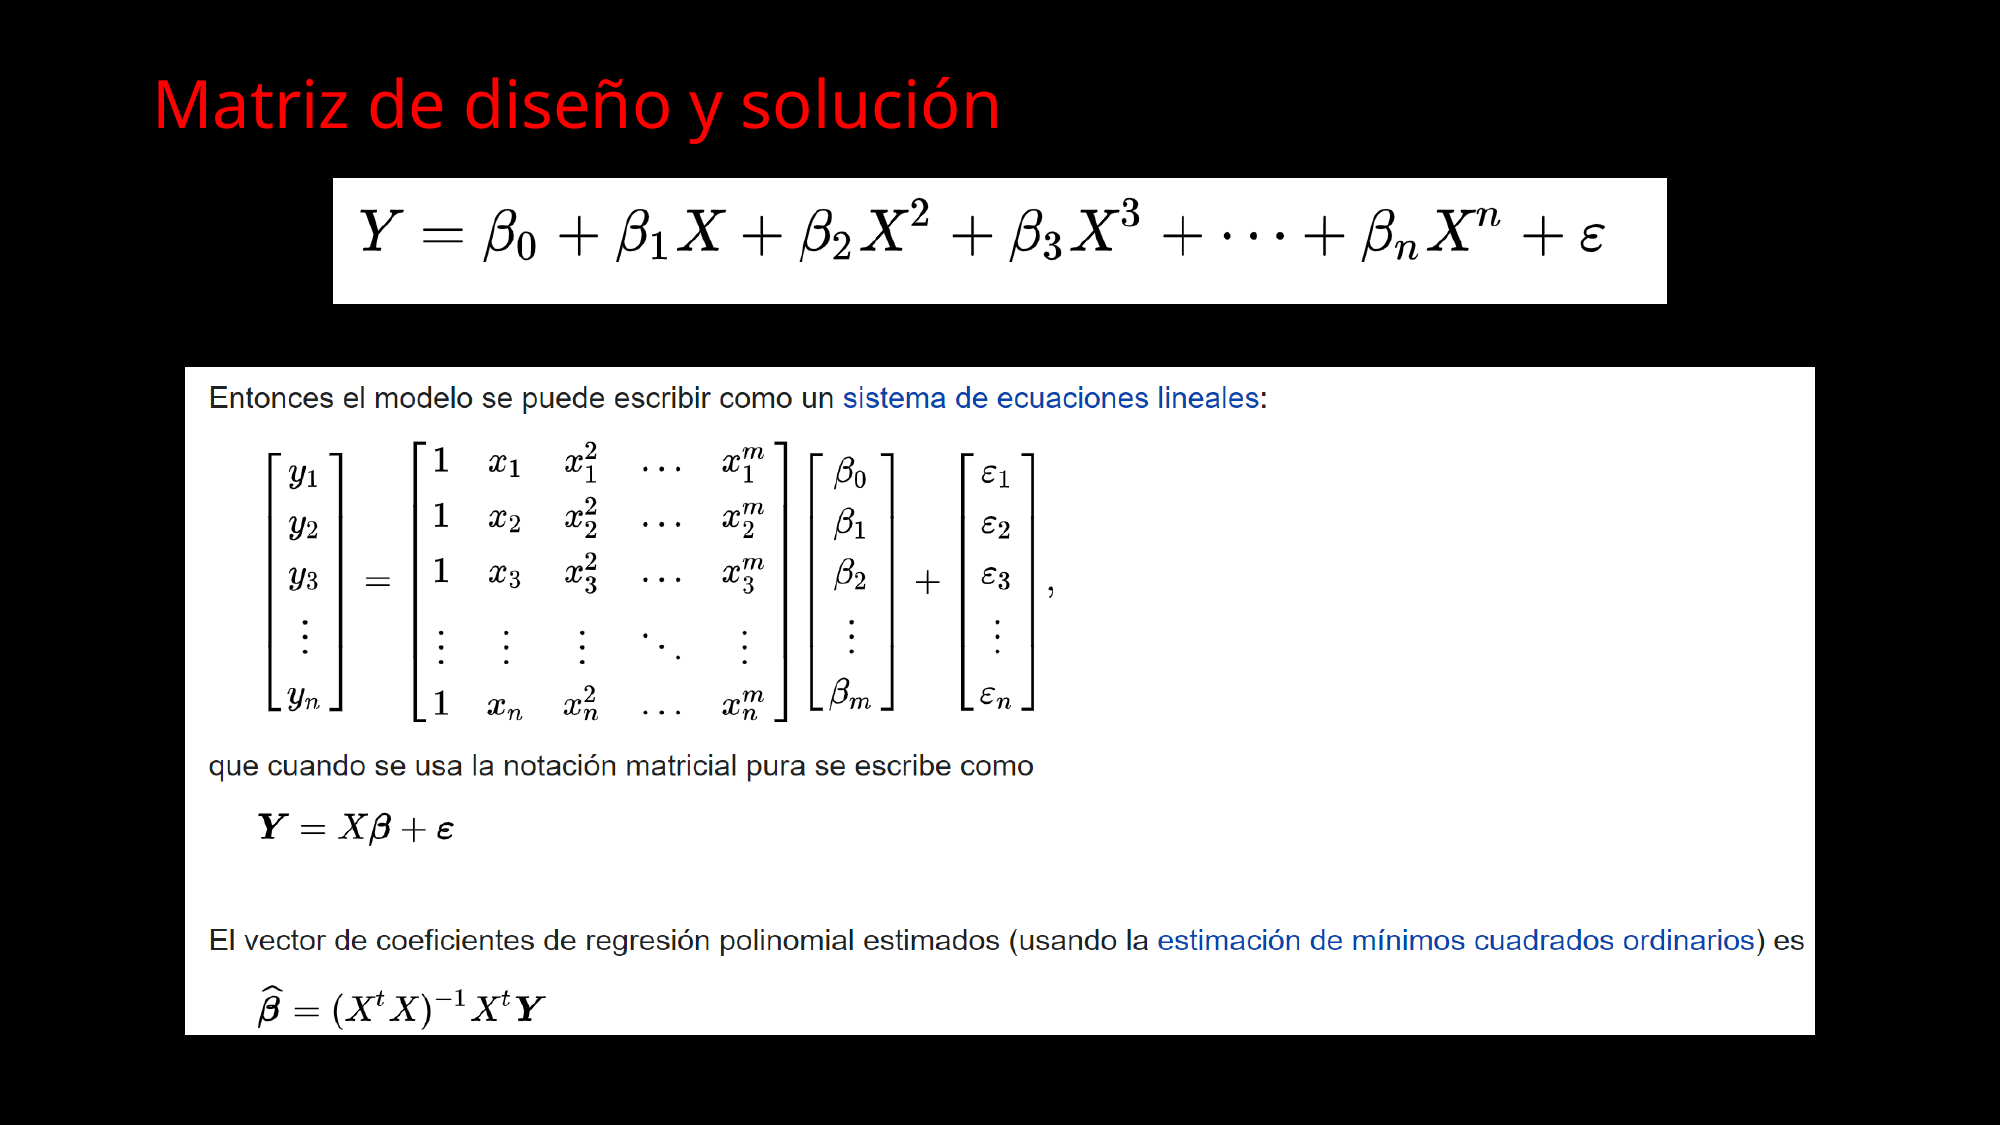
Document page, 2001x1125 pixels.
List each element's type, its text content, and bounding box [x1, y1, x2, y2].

picture [333, 178, 1667, 305]
text_box Matriz de diseño y solución [137, 59, 1234, 155]
picture [185, 367, 1815, 1035]
